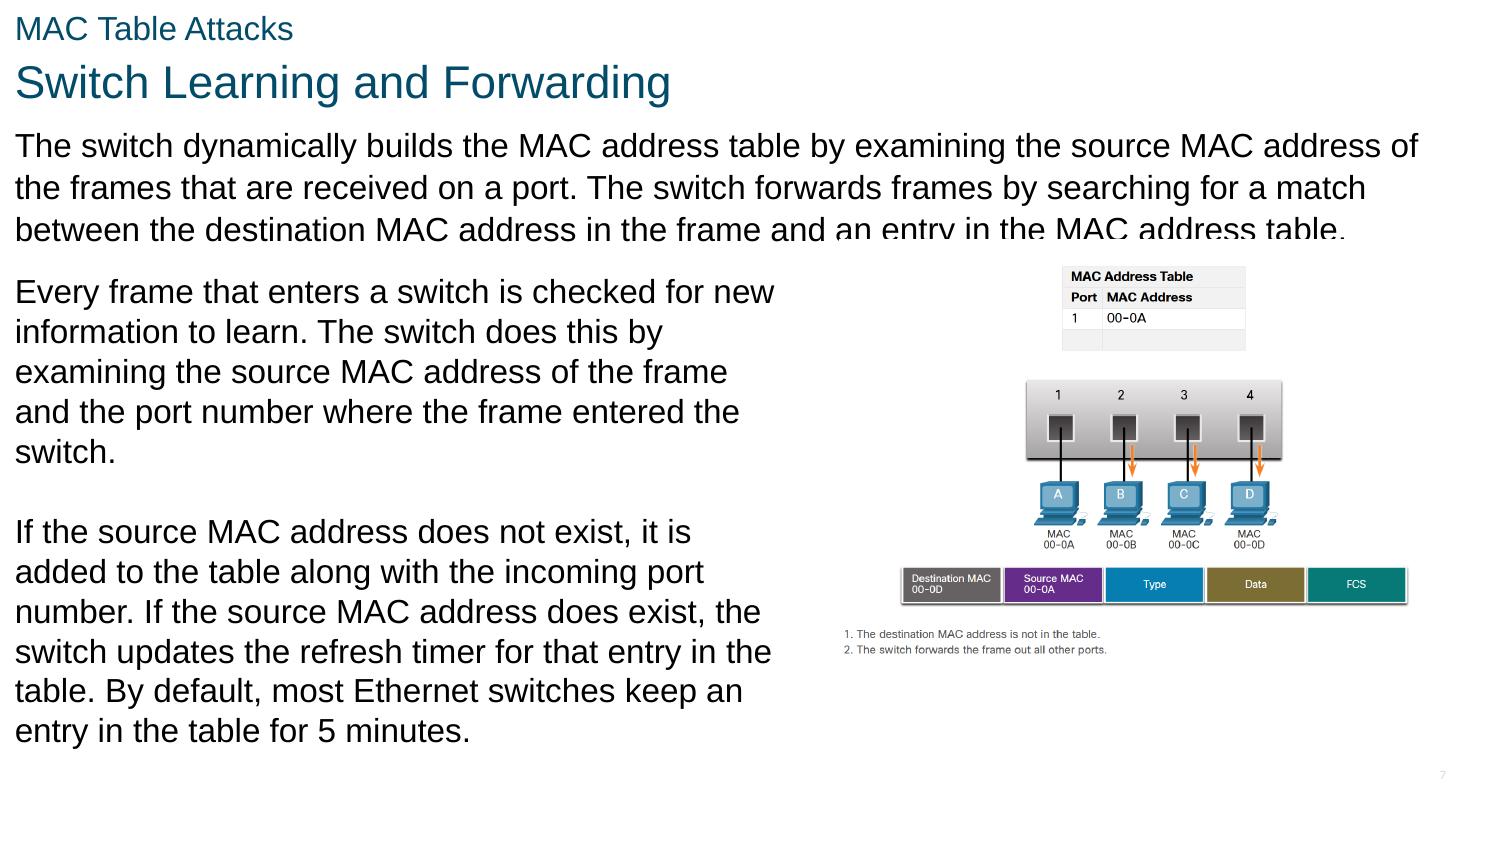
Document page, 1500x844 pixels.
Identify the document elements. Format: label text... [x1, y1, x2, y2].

list MAC Table Attacks [0, 0, 1500, 45]
picture [839, 239, 1425, 662]
slide_number 7 [1425, 759, 1500, 797]
text_box Every frame that enters a switch is checked for new information to learn. The switch does this by examining the source MAC address of the frame and the port number where the frame entered the switch. If the source MAC address does not exist, it is added to the table along with the incoming port number. If the source MAC address does exist, the switch updates the refresh timer for that entry in the table. By default, most Ethernet switches keep an entry in the table for 5 minutes. [0, 263, 798, 757]
text_box The switch dynamically builds the MAC address table by examining the source MAC address of the frames that are received on a port. The switch forwards frames by searching for a match between the destination MAC address in the frame and an entry in the MAC address table. [0, 115, 1458, 537]
list Switch Learning and Forwarding [0, 45, 1500, 195]
